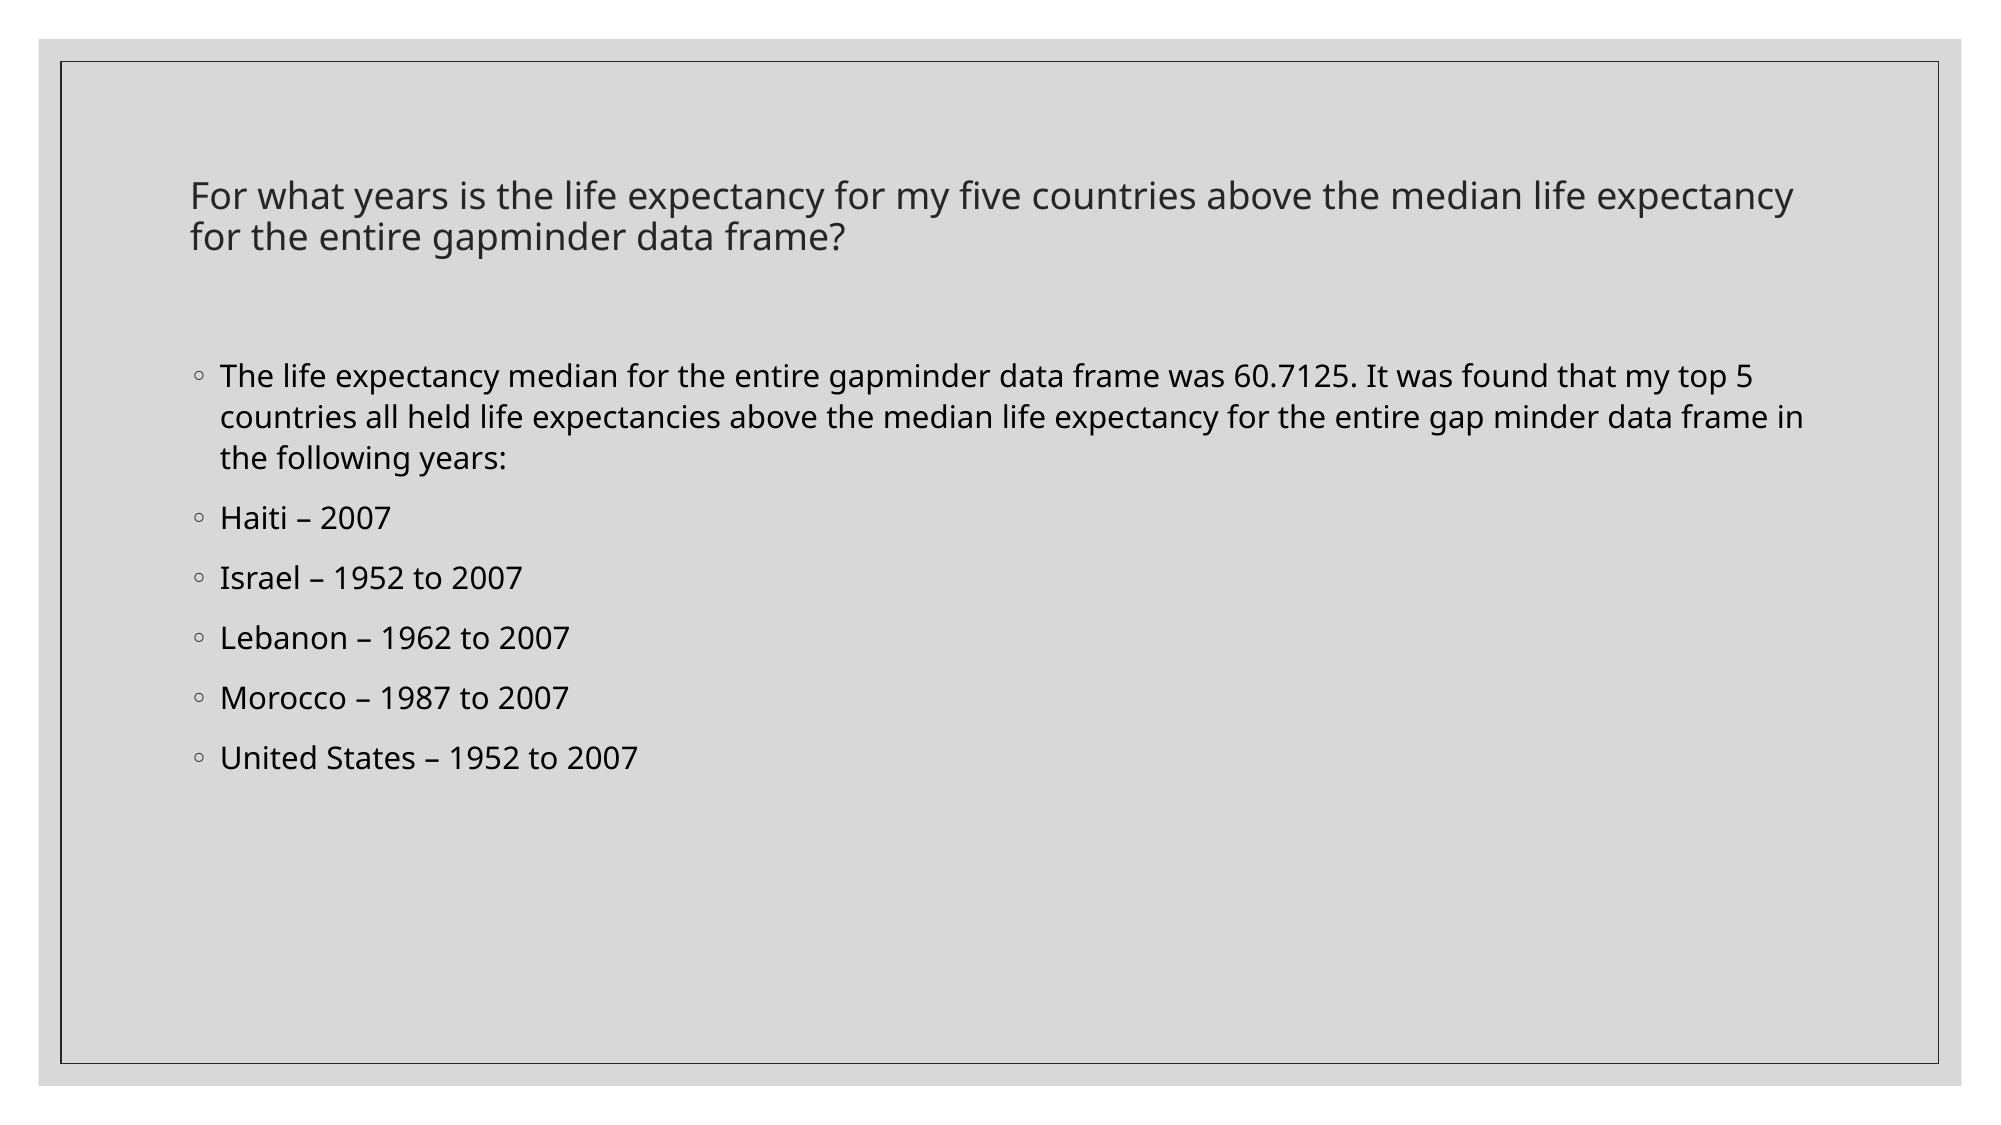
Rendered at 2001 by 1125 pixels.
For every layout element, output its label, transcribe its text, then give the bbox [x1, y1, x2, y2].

title For what years is the life expectancy for my five countries above the median life expectancy for the entire gapminder data frame? [174, 105, 1825, 331]
list The life expectancy median for the entire gapminder data frame was 60.7125. It was found that my top 5 countries all held life expectancies above the median life expectancy for the entire gap minder data frame in the following years: Haiti – 2007 Israel – 1952 to 2007 Lebanon – 1962 to 2007 Morocco – 1987 to 2007 United States – 1952 to 2007 [174, 345, 1825, 977]
